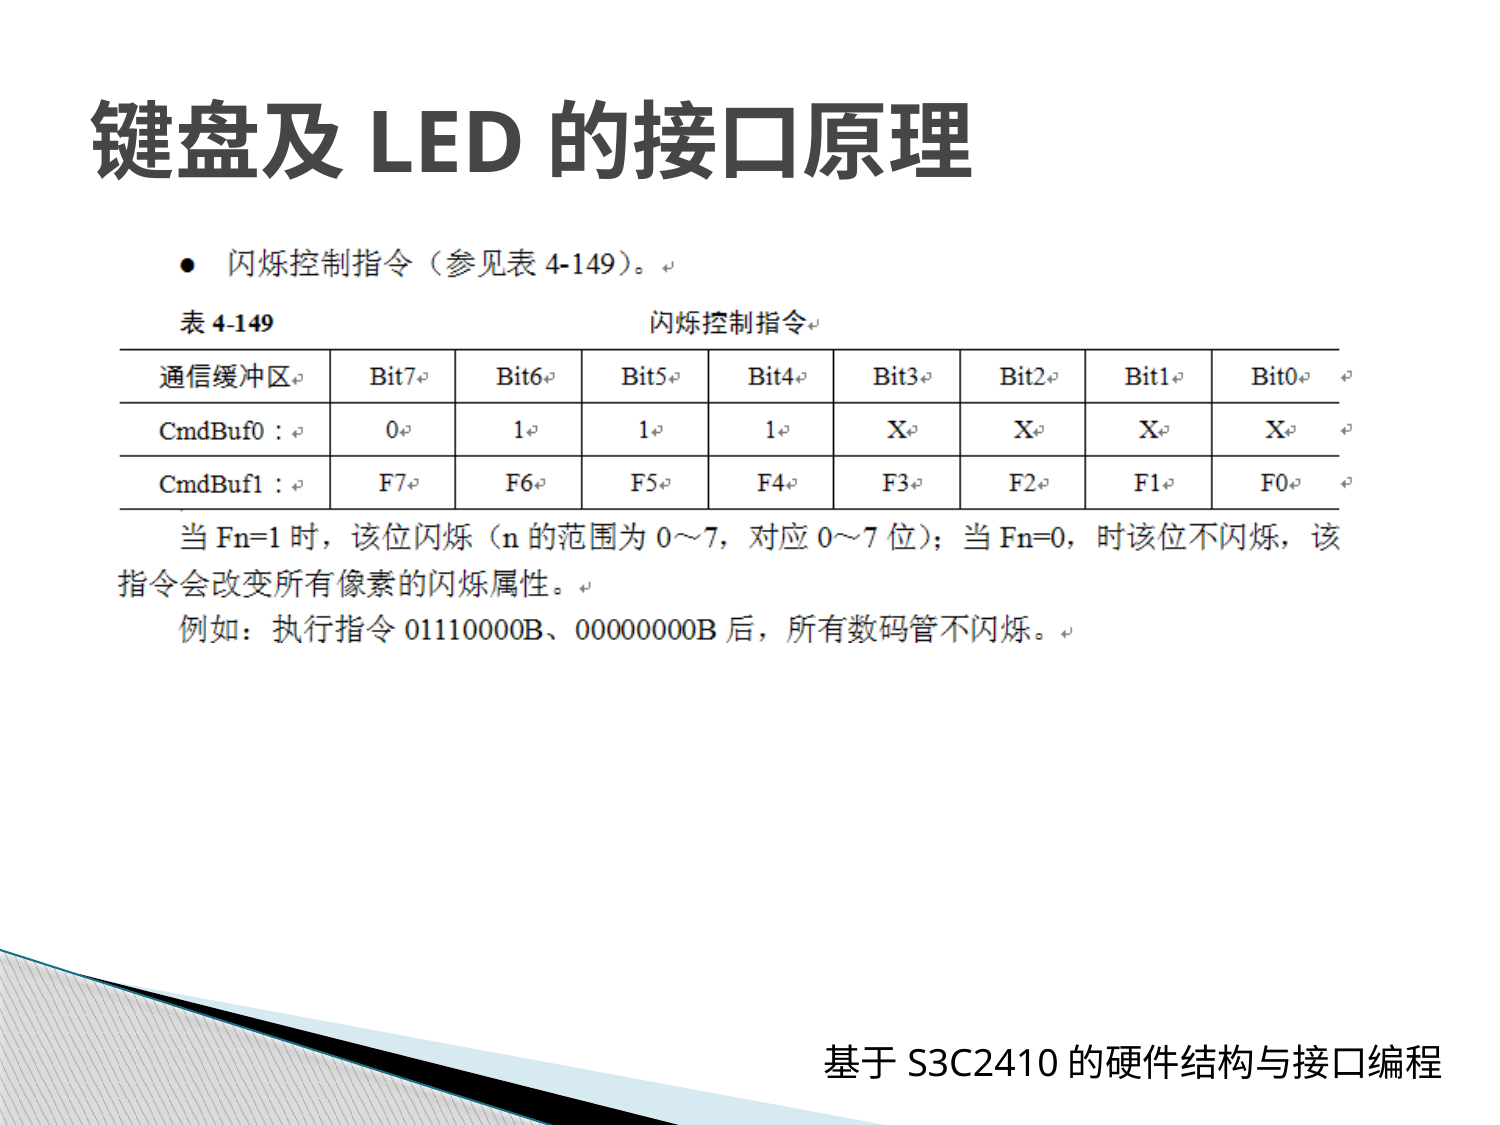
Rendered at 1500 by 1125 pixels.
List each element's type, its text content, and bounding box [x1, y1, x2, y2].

text_box 基于S3C2410的硬件结构与接口编程 [808, 1031, 1500, 1091]
title 键盘及LED的接口原理 [75, 45, 1425, 233]
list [116, 245, 1363, 644]
